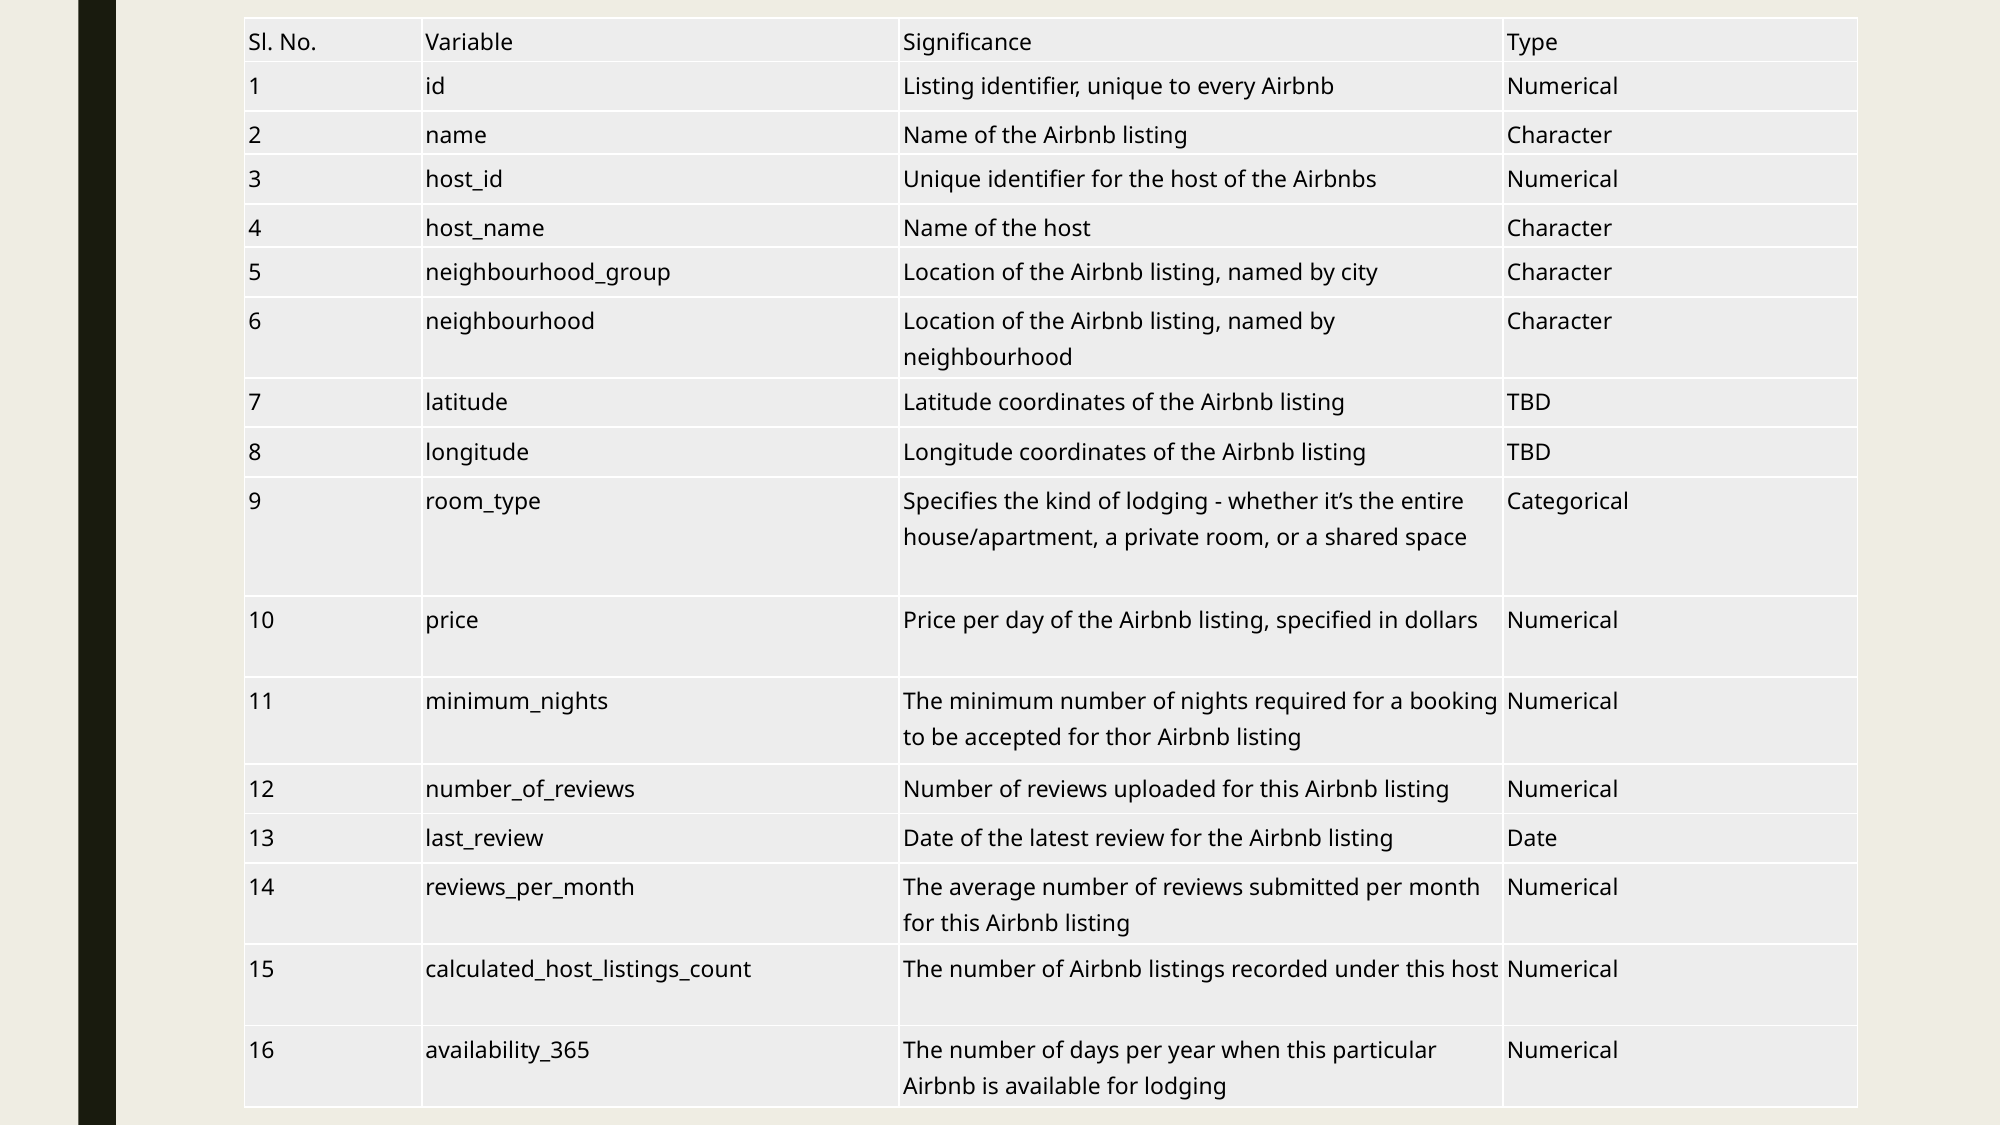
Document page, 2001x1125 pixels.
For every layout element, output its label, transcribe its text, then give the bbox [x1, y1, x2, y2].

table_cell Character [1504, 112, 1857, 153]
table_cell Numerical [1504, 62, 1857, 110]
table_cell 5 [245, 248, 421, 296]
table_cell The number of Airbnb listings recorded under this host [900, 945, 1502, 1025]
table_cell Character [1504, 205, 1857, 246]
table_header Type [1504, 19, 1857, 61]
table_cell Listing identifier, unique to every Airbnb [900, 62, 1502, 110]
table_cell minimum_nights [423, 678, 898, 763]
table_cell number_of_reviews [423, 765, 898, 813]
table_cell last_review [423, 814, 898, 862]
table_cell 4 [245, 205, 421, 246]
table_cell Numerical [1504, 765, 1857, 813]
table_cell Numerical [1504, 864, 1857, 943]
table_cell reviews_per_month [423, 864, 898, 943]
table_cell availability_365 [423, 1026, 898, 1106]
table_cell Numerical [1504, 155, 1857, 203]
table_cell host_id [423, 155, 898, 203]
table_cell price [423, 597, 898, 676]
table_cell neighbourhood_group [423, 248, 898, 296]
table_cell 13 [245, 814, 421, 862]
table_cell name [423, 112, 898, 153]
table_cell 2 [245, 112, 421, 153]
table_header Variable [423, 19, 898, 61]
table_cell Price per day of the Airbnb listing, specified in dollars [900, 597, 1502, 676]
table_cell 14 [245, 864, 421, 943]
table_header Sl. No. [245, 19, 421, 61]
table_cell neighbourhood [423, 298, 898, 377]
table_cell Date [1504, 814, 1857, 862]
table_cell id [423, 62, 898, 110]
table_cell Categorical [1504, 478, 1857, 595]
table_cell Numerical [1504, 1026, 1857, 1106]
table_cell Unique identifier for the host of the Airbnbs [900, 155, 1502, 203]
table_cell Character [1504, 248, 1857, 296]
table_cell 9 [245, 478, 421, 595]
table_cell calculated_host_listings_count [423, 945, 898, 1025]
table_cell 1 [245, 62, 421, 110]
table_cell 3 [245, 155, 421, 203]
table_header Significance [900, 19, 1502, 61]
table_cell 12 [245, 765, 421, 813]
table_cell 7 [245, 379, 421, 426]
table_cell Name of the host [900, 205, 1502, 246]
table_cell Location of the Airbnb listing, named by neighbourhood [900, 298, 1502, 377]
table_cell Name of the Airbnb listing [900, 112, 1502, 153]
table_cell Character [1504, 298, 1857, 377]
table_cell latitude [423, 379, 898, 426]
table_cell Specifies the kind of lodging - whether it’s the entire house/apartment, a private room, or a shared space [900, 478, 1502, 595]
table_cell longitude [423, 428, 898, 476]
table_cell 15 [245, 945, 421, 1025]
table_cell Date of the latest review for the Airbnb listing [900, 814, 1502, 862]
table_cell 11 [245, 678, 421, 763]
table_cell Numerical [1504, 678, 1857, 763]
table_cell Numerical [1504, 945, 1857, 1025]
table_cell The average number of reviews submitted per month for this Airbnb listing [900, 864, 1502, 943]
table_cell Latitude coordinates of the Airbnb listing [900, 379, 1502, 426]
table_cell host_name [423, 205, 898, 246]
table_cell room_type [423, 478, 898, 595]
table_cell Longitude coordinates of the Airbnb listing [900, 428, 1502, 476]
table_cell 6 [245, 298, 421, 377]
table_cell TBD [1504, 379, 1857, 426]
table_cell 10 [245, 597, 421, 676]
table_cell Number of reviews uploaded for this Airbnb listing [900, 765, 1502, 813]
table_cell 16 [245, 1026, 421, 1106]
table_cell TBD [1504, 428, 1857, 476]
table_cell Location of the Airbnb listing, named by city [900, 248, 1502, 296]
table_cell The minimum number of nights required for a booking to be accepted for thor Airbnb listing [900, 678, 1502, 763]
table_cell Numerical [1504, 597, 1857, 676]
table_cell 8 [245, 428, 421, 476]
table_cell The number of days per year when this particular Airbnb is available for lodging [900, 1026, 1502, 1106]
